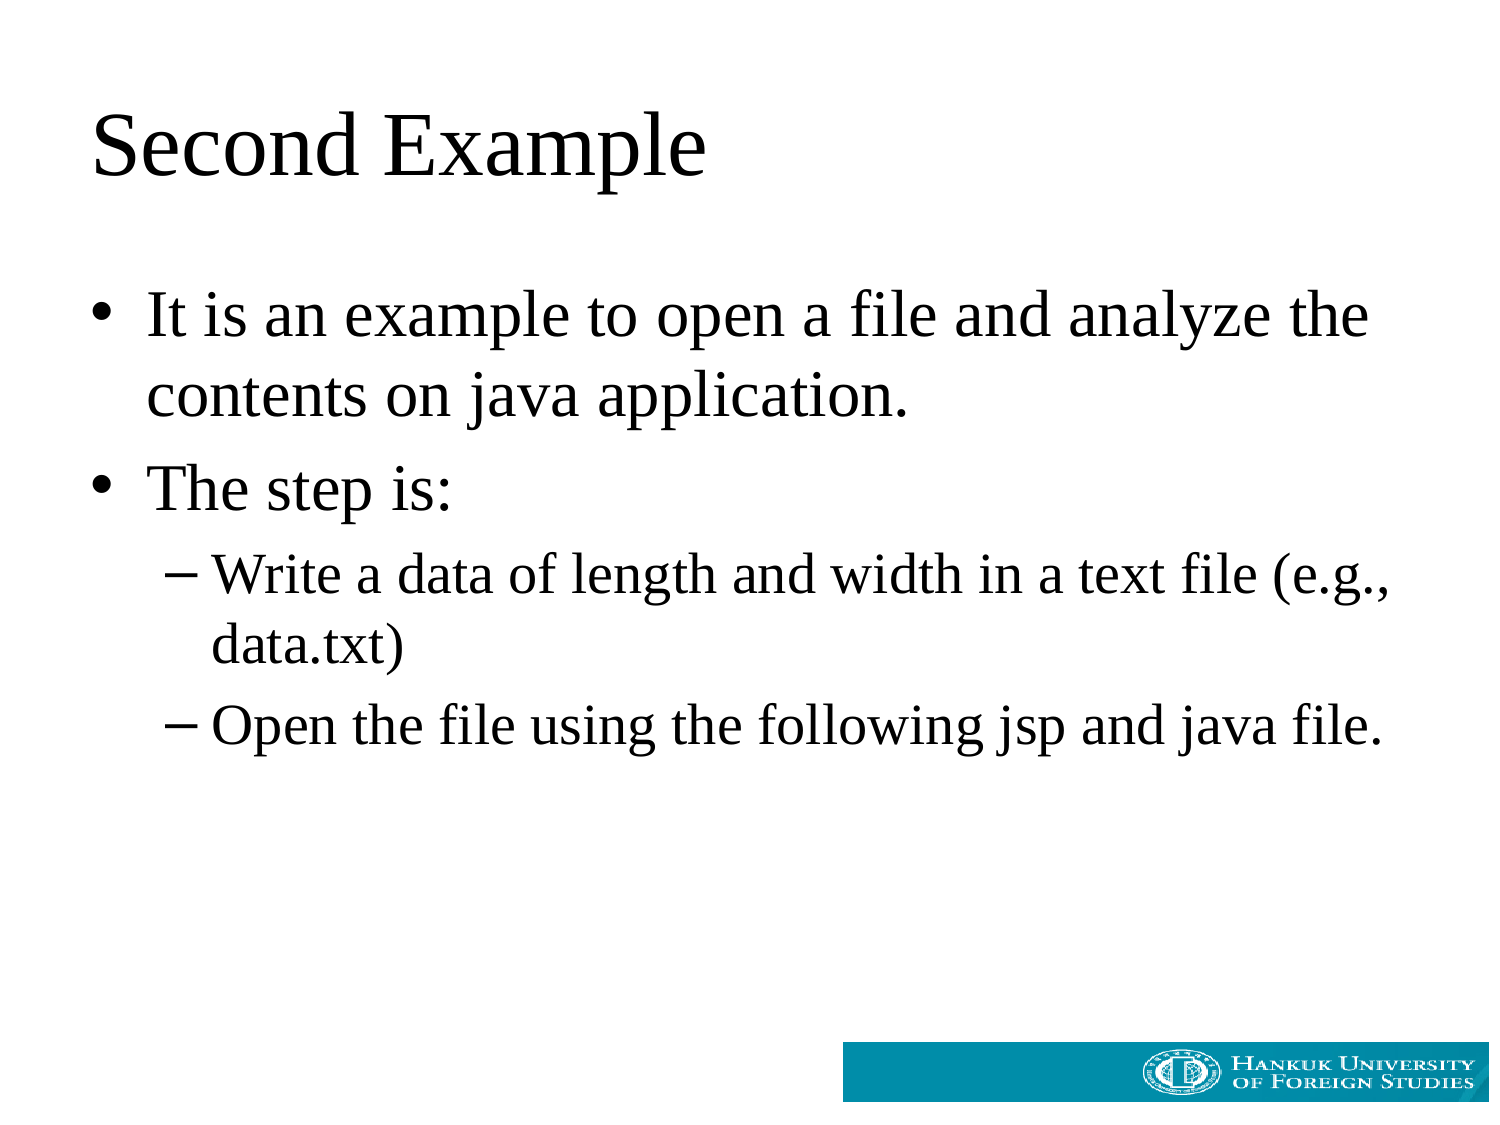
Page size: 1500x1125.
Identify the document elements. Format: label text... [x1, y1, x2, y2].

picture [843, 1042, 1489, 1102]
list It is an example to open a file and analyze the contents on java application. The step is: Write a data of length and width in a text file (e.g., data.txt) Open the file using the following jsp and java file. [75, 262, 1425, 1005]
title Second Example [75, 45, 1425, 233]
